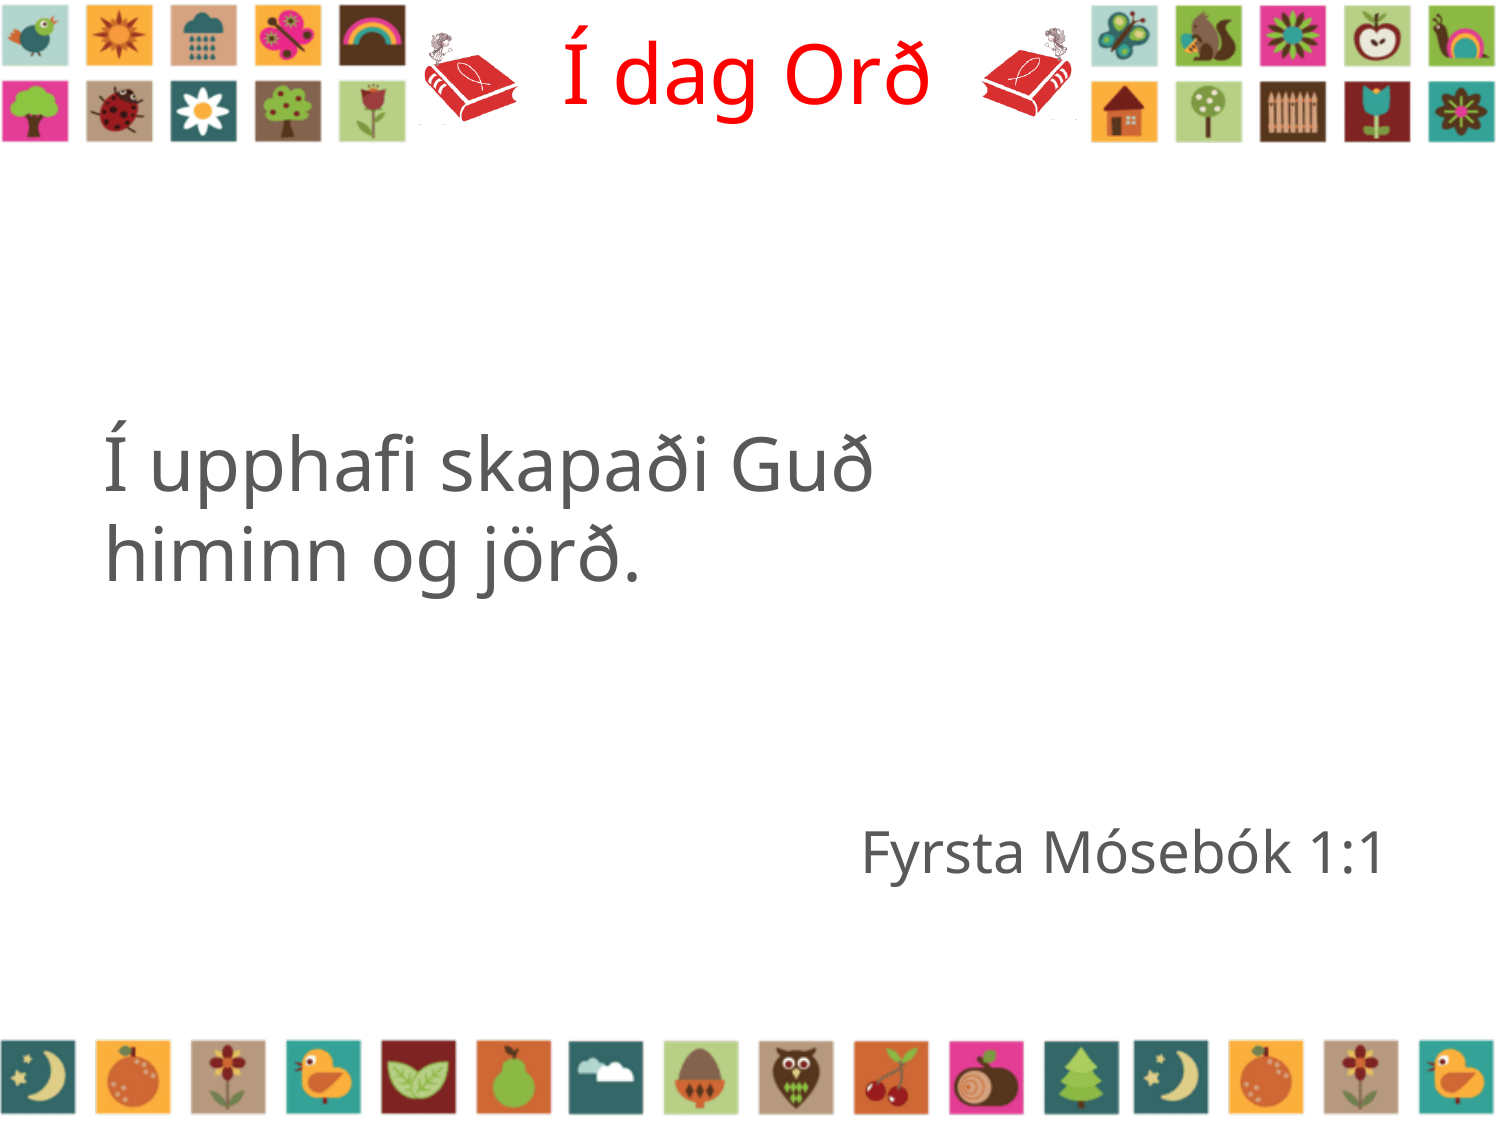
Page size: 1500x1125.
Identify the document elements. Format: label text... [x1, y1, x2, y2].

picture [0, 3, 550, 150]
picture [950, 3, 1500, 150]
text_box Í dag Orð [425, 13, 1077, 129]
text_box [0, 1028, 1500, 1118]
text_box Fyrsta Mósebók 1:1 [808, 807, 1441, 893]
text_box Í upphafi skapaði Guð himinn og jörð. [88, 409, 1436, 604]
